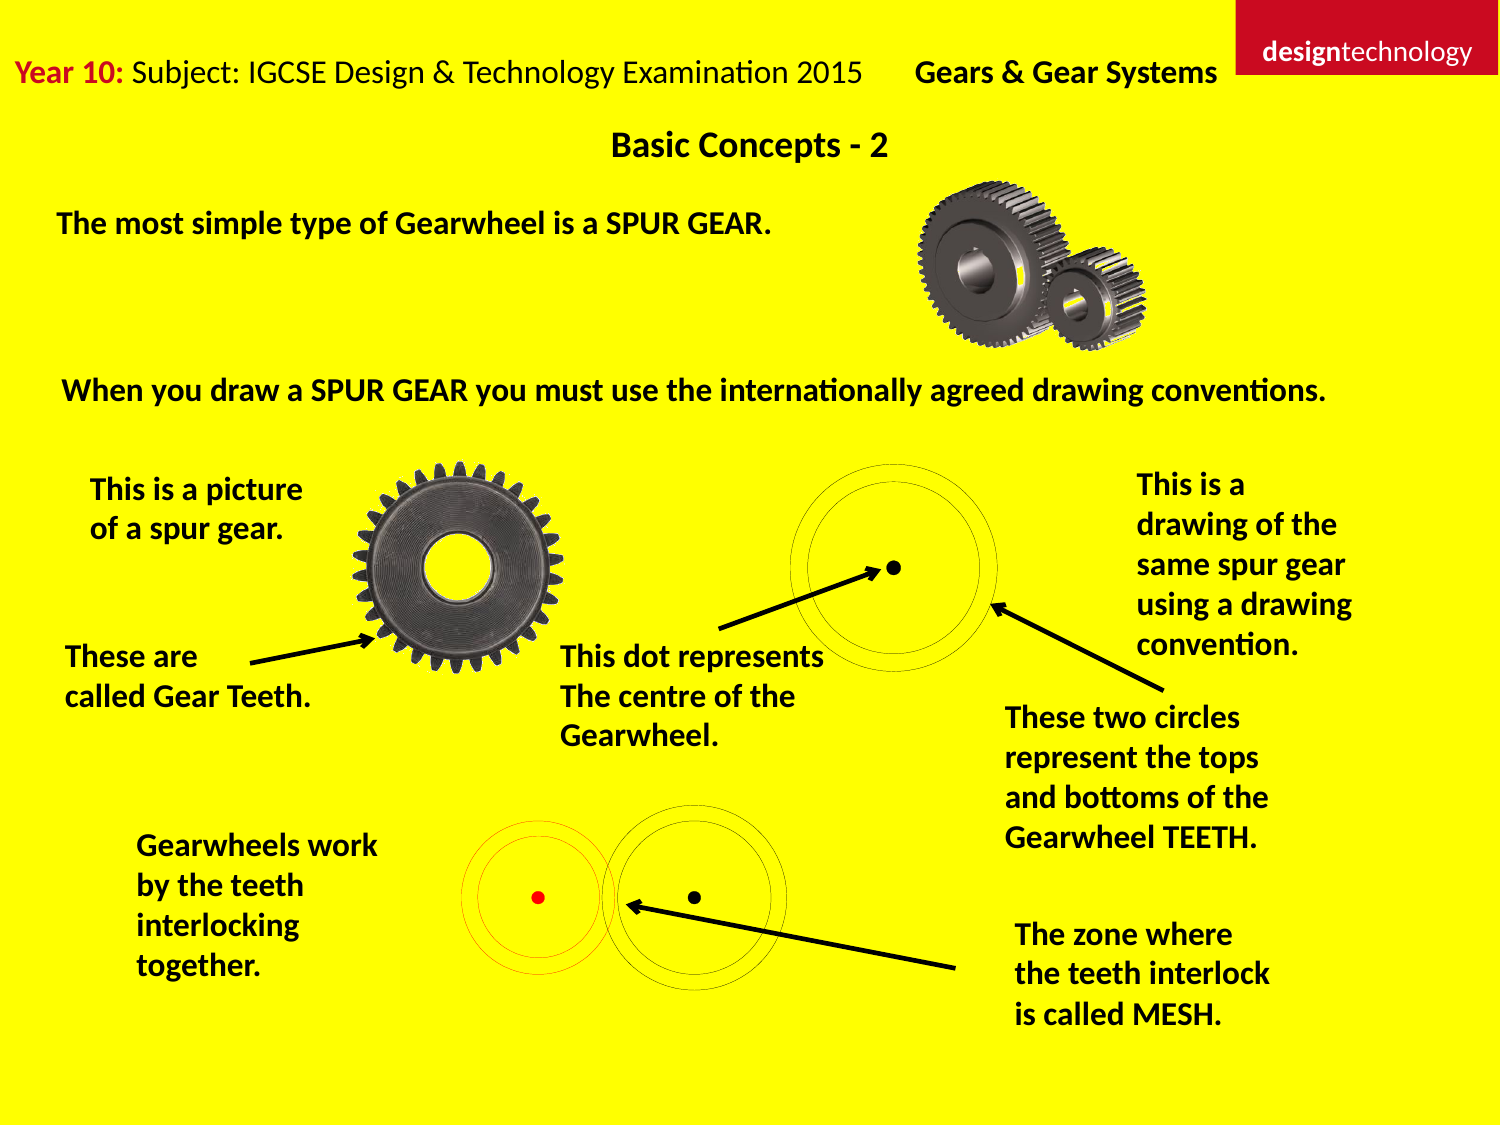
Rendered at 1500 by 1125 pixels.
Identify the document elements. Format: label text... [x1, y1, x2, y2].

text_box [49, 626, 376, 723]
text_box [121, 804, 791, 993]
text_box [789, 454, 1373, 675]
text_box Basic Concepts - 2 [0, 112, 1500, 173]
text_box designtechnology [1247, 24, 1488, 75]
text_box [1235, 0, 1499, 75]
text_box When you draw a SPUR GEAR you must use the internationally agreed drawing conventions. [46, 360, 1344, 416]
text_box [989, 603, 1291, 866]
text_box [74, 459, 565, 675]
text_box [545, 569, 882, 763]
picture [912, 172, 1151, 363]
text_box The most simple type of Gearwheel is a SPUR GEAR. [41, 194, 789, 250]
text_box Year 10: Subject: IGCSE Design & Technology Examination 2015 Gears & Gear Systems [0, 42, 1288, 98]
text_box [625, 904, 1301, 1041]
